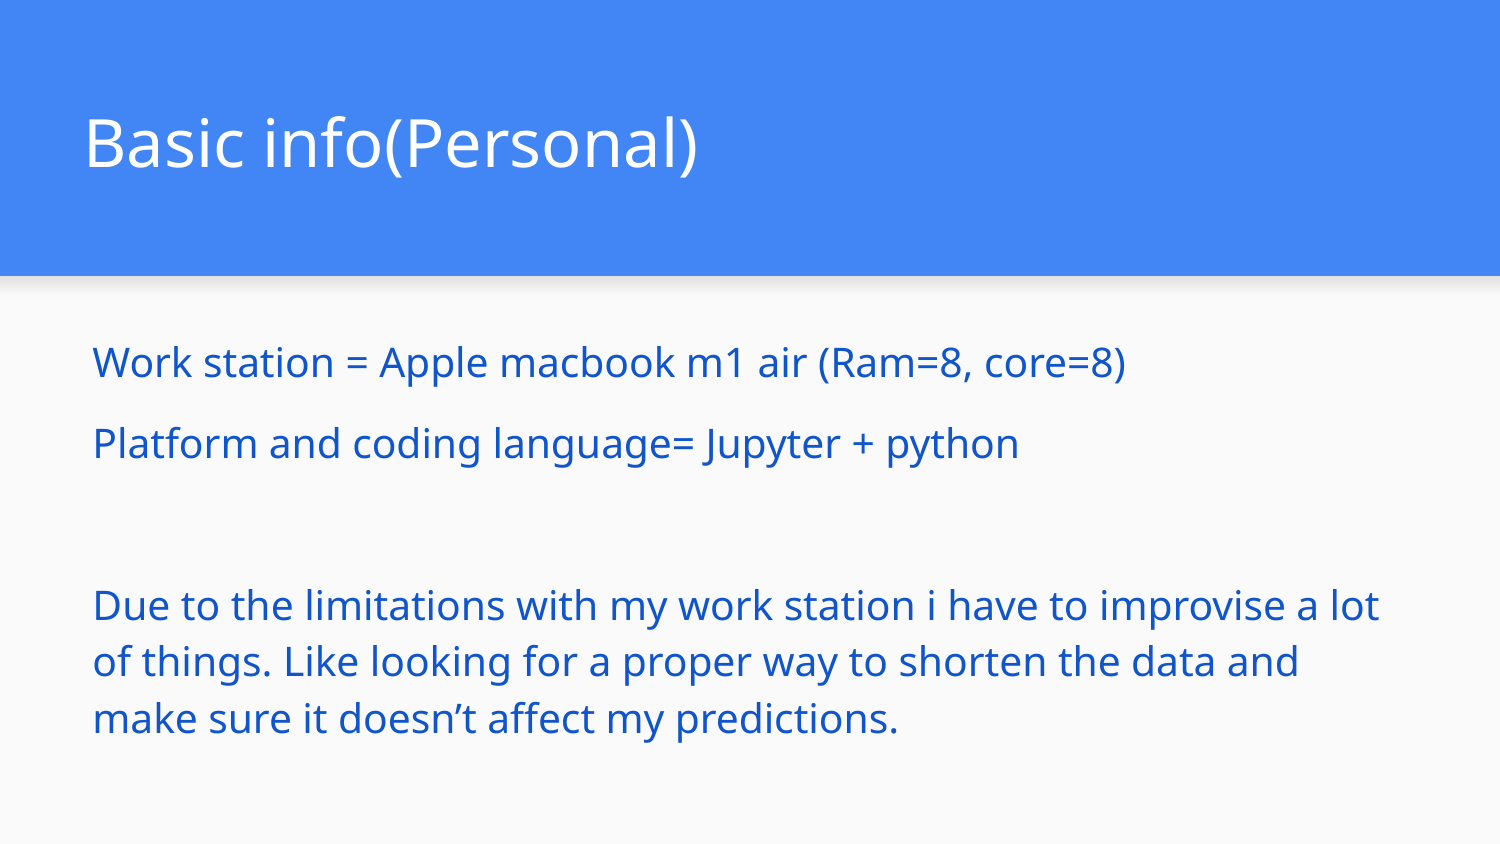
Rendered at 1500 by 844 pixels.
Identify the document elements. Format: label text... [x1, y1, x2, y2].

list Work station = Apple macbook m1 air (Ram=8, core=8) Platform and coding language= Jupyter + python Due to the limitations with my work station i have to improvise a lot of things. Like looking for a proper way to shorten the data and make sure it doesn’t affect my predictions. [77, 314, 1427, 760]
title Basic info(Personal) [68, 69, 1417, 196]
